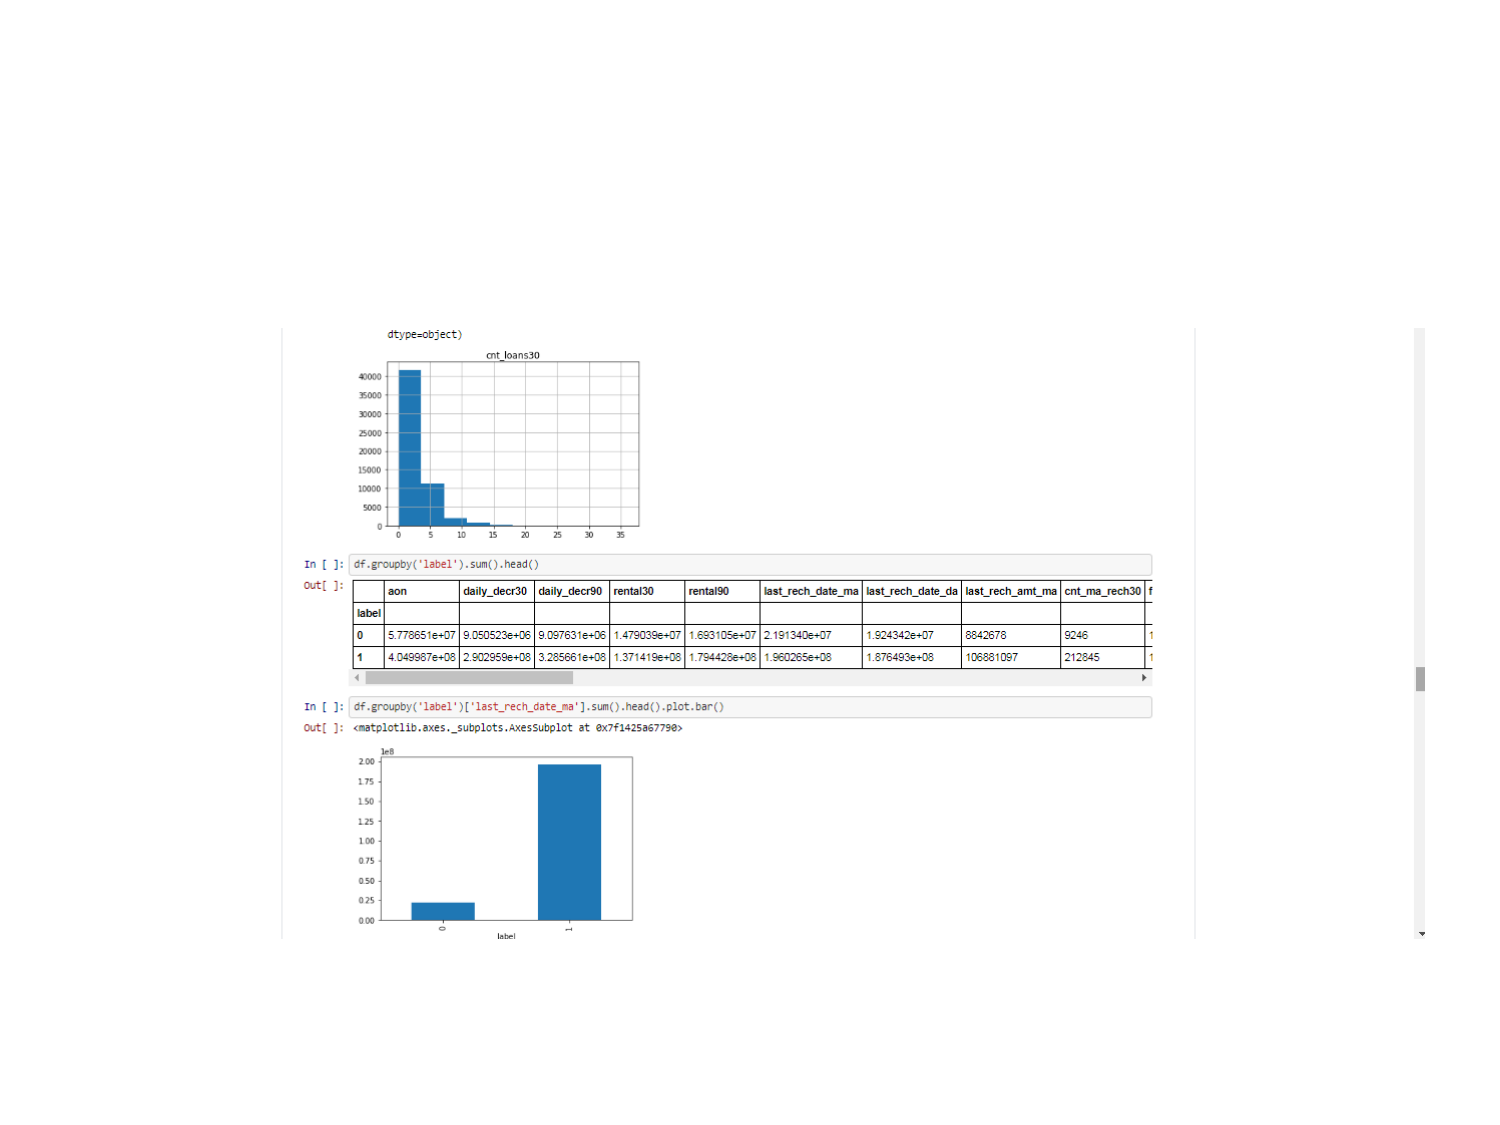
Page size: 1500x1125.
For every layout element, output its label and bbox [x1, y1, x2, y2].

list [74, 328, 1426, 940]
